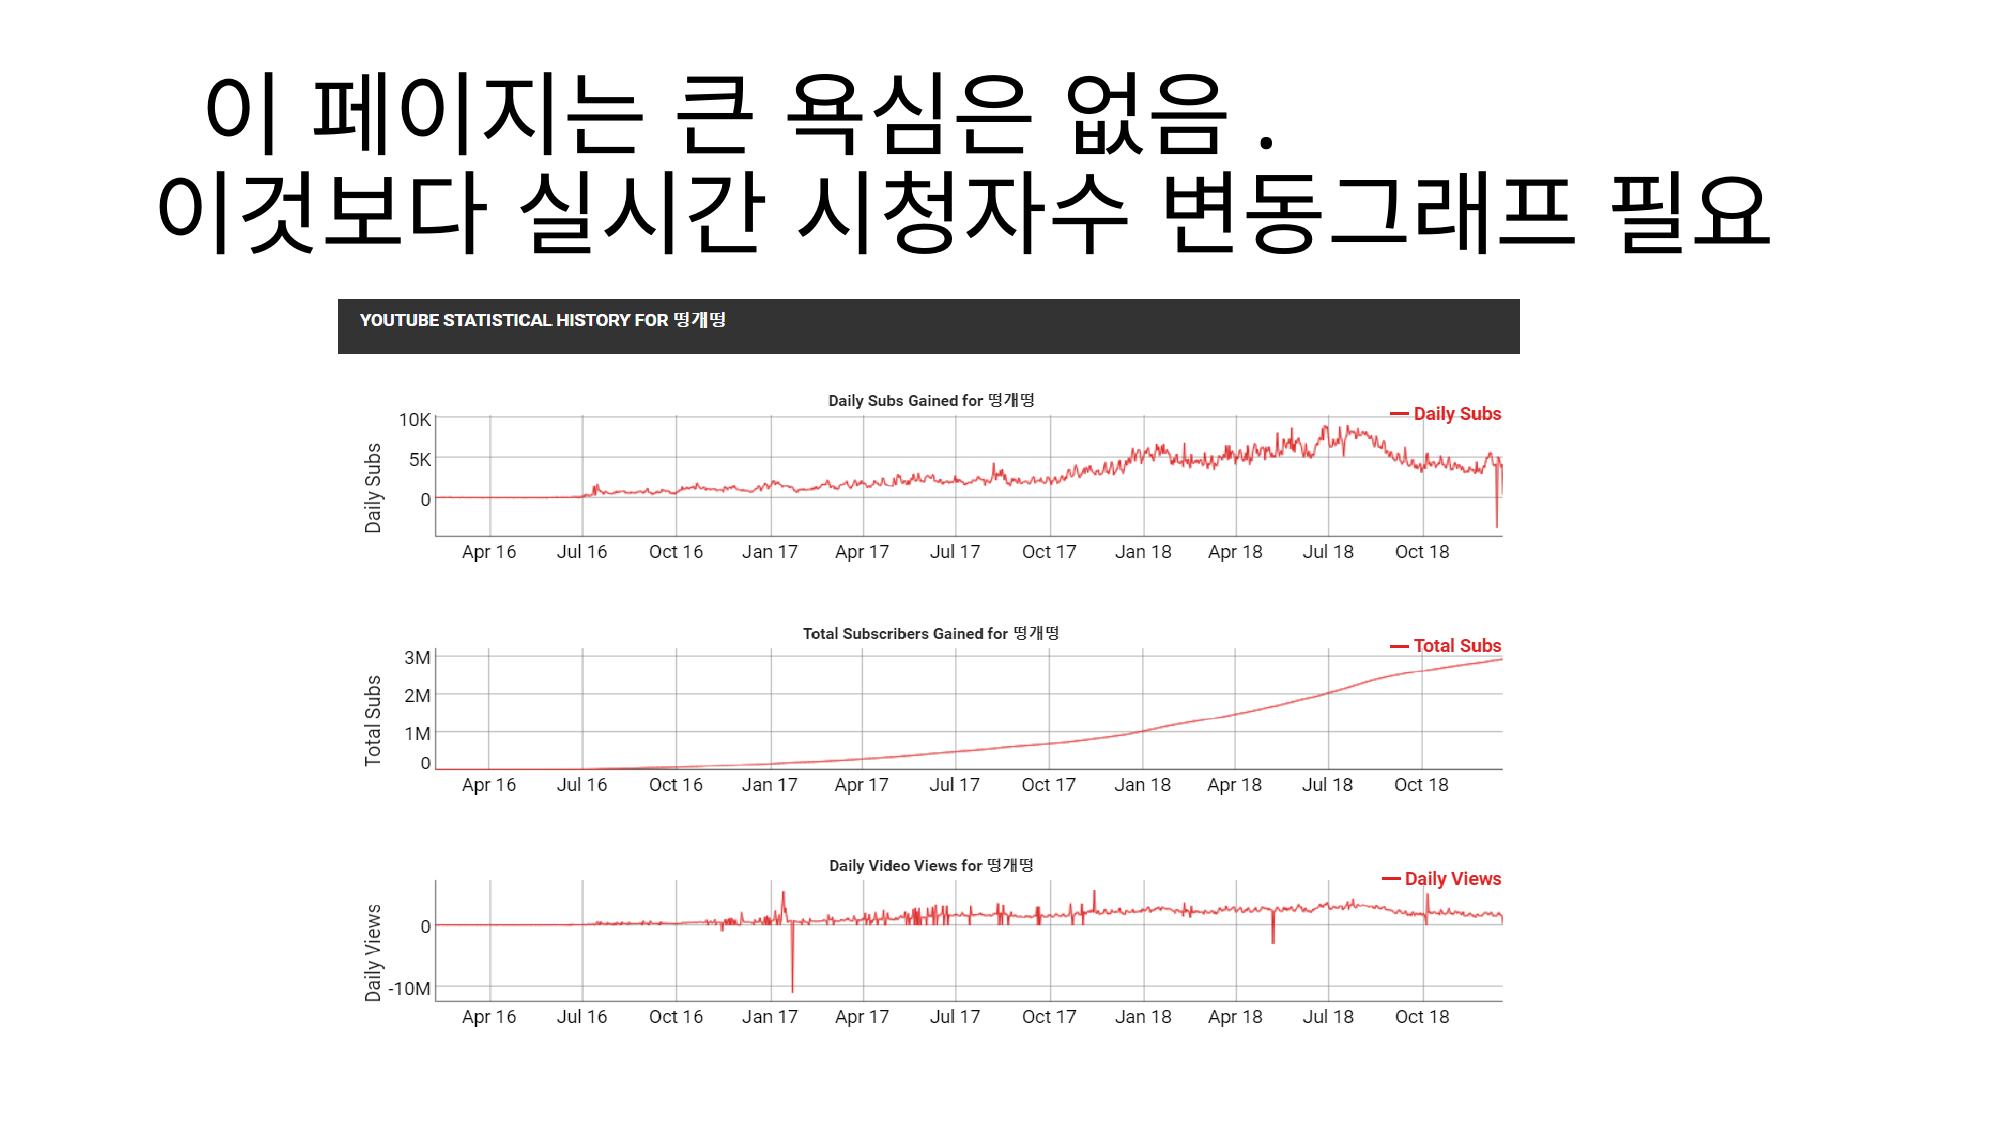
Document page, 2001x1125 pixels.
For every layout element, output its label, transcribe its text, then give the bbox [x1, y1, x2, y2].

title 이 페이지는 큰 욕심은 없음. 이것보다 실시간 시청자수 변동그래프 필요 [137, 59, 1863, 278]
picture [338, 299, 1520, 1045]
